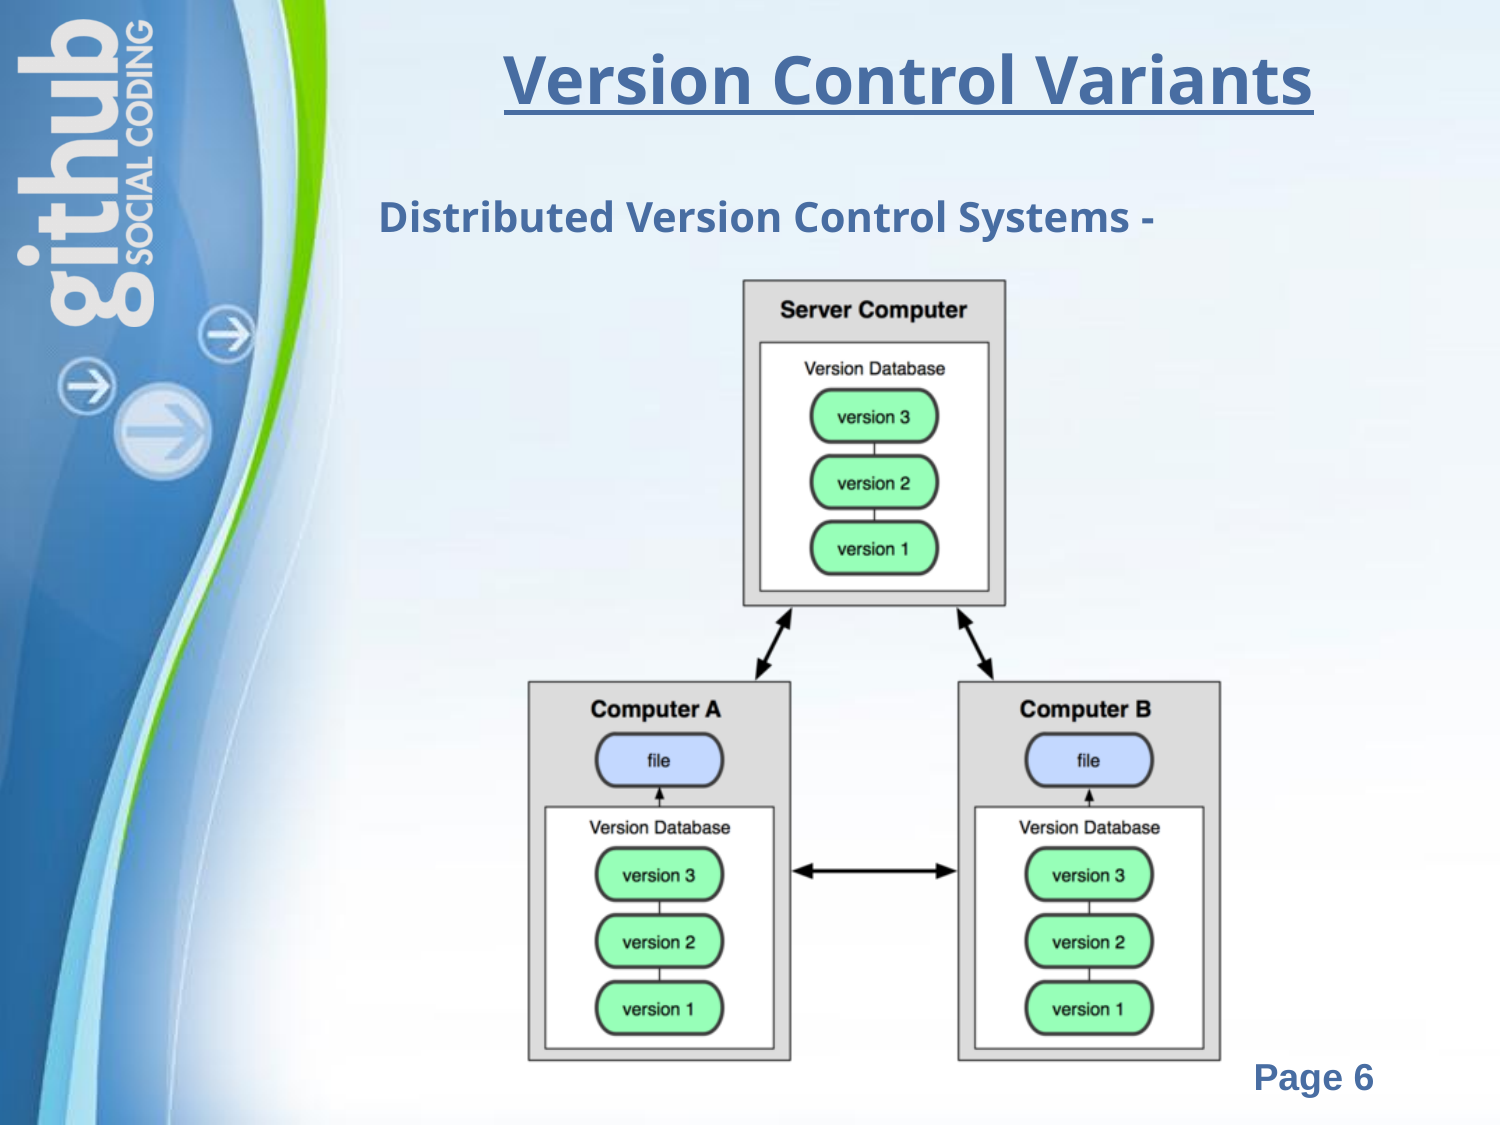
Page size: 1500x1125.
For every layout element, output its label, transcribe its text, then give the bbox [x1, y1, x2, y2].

text_box Distributed Version Control Systems - [348, 161, 1471, 1035]
picture [0, 0, 1500, 1125]
text_box Version Control Variants [488, 30, 1330, 126]
